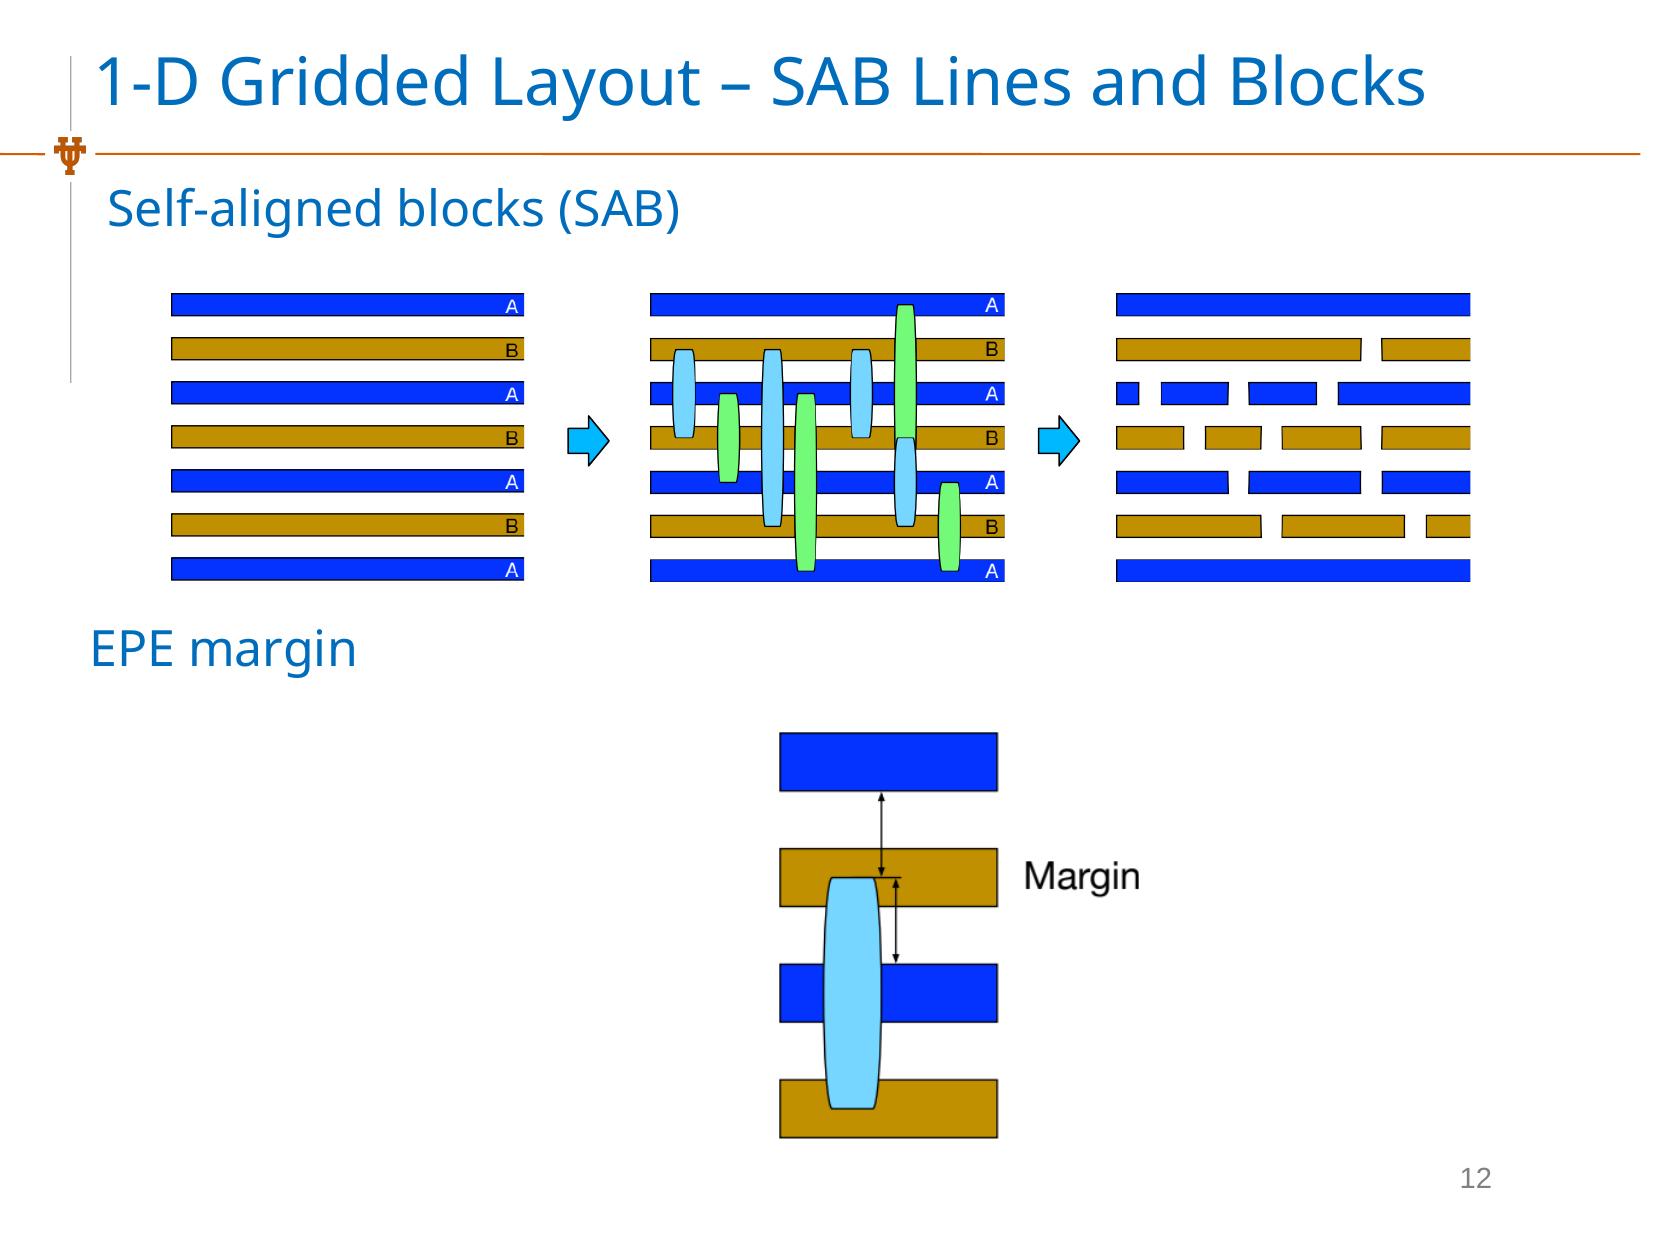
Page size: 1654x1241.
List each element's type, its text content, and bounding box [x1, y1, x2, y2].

list Self-aligned blocks (SAB) [72, 169, 1587, 273]
picture [1113, 290, 1471, 582]
picture [776, 730, 1140, 1139]
slide_number 12 [1444, 1151, 1587, 1207]
picture [647, 290, 1005, 582]
picture [169, 290, 525, 582]
title 1-D Gridded Layout – SAB Lines and Blocks [78, 18, 1574, 148]
text_box [1038, 415, 1080, 466]
text_box [568, 415, 610, 466]
